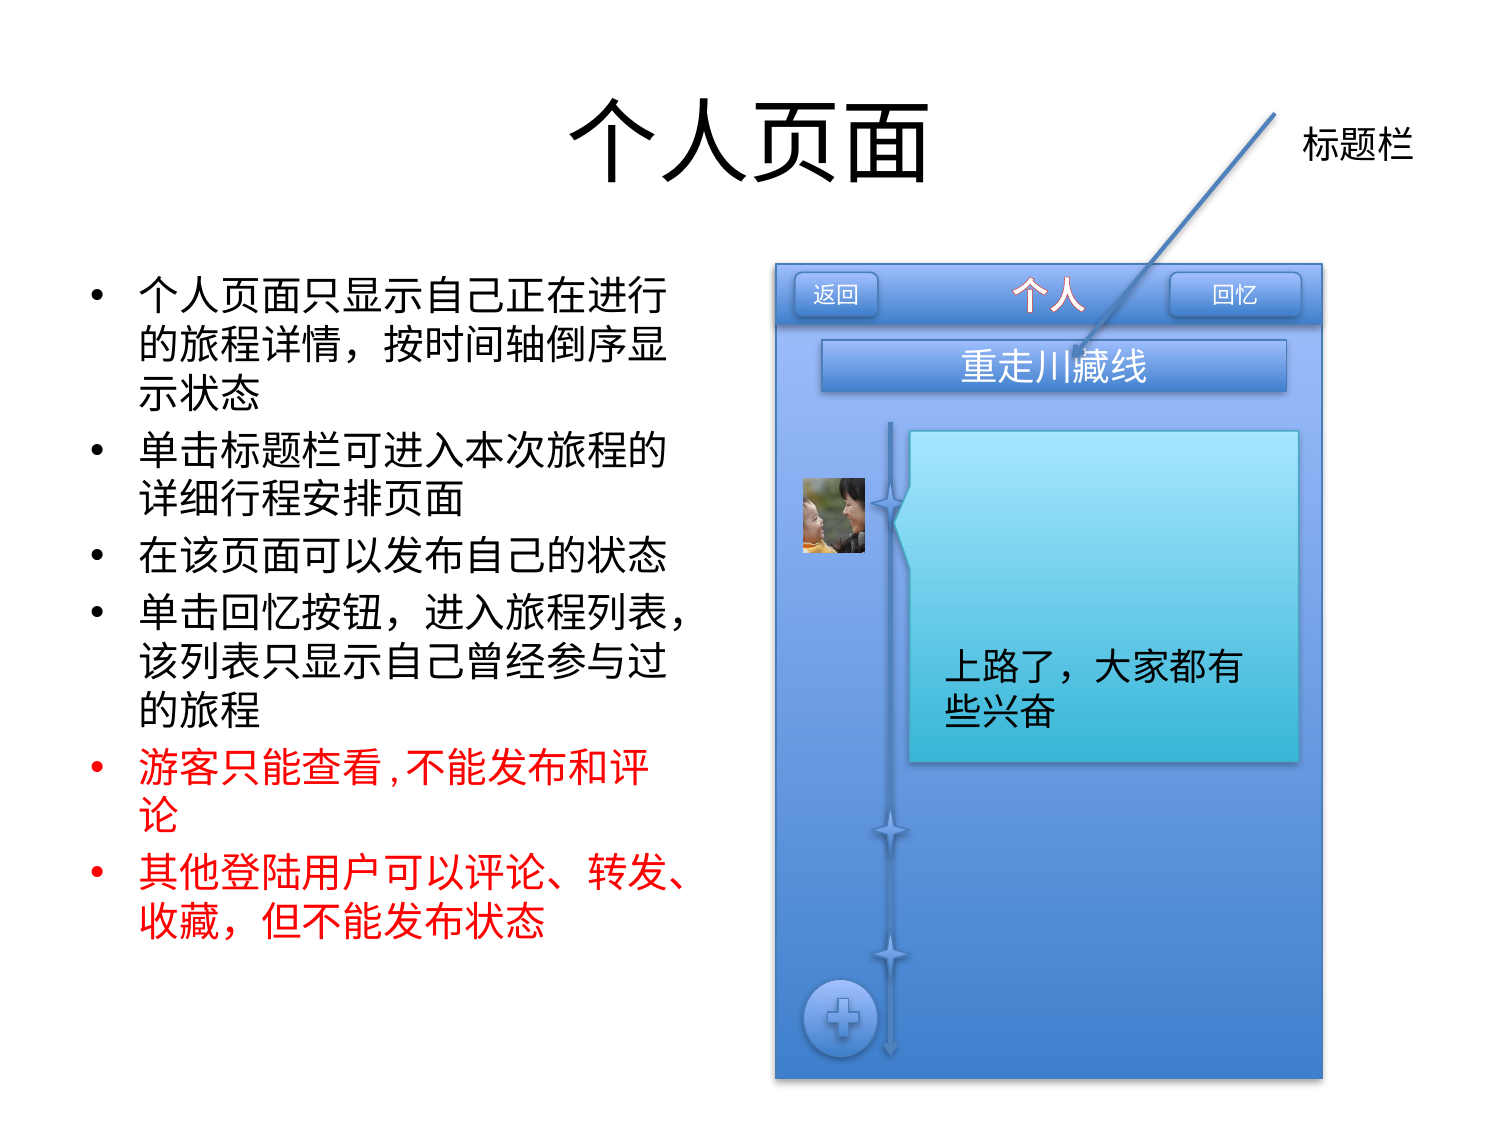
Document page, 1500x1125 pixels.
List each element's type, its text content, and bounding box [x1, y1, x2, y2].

text_box 标题栏 [1287, 113, 1430, 173]
picture [803, 477, 866, 553]
list 个人页面只显示自己正在进行的旅程详情，按时间轴倒序显示状态 单击标题栏可进入本次旅程的详细行程安排页面 在该页面可以发布自己的状态 单击回忆按钮，进入旅程列表，该列表只显示自己曾经参与过的旅程 游客只能查看,不能发布和评论 其他登陆用户可以评论、转发、收藏，但不能发布状态 [75, 262, 687, 1005]
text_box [1071, 113, 1276, 359]
title 个人页面 [75, 45, 1425, 233]
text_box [775, 263, 1323, 1079]
